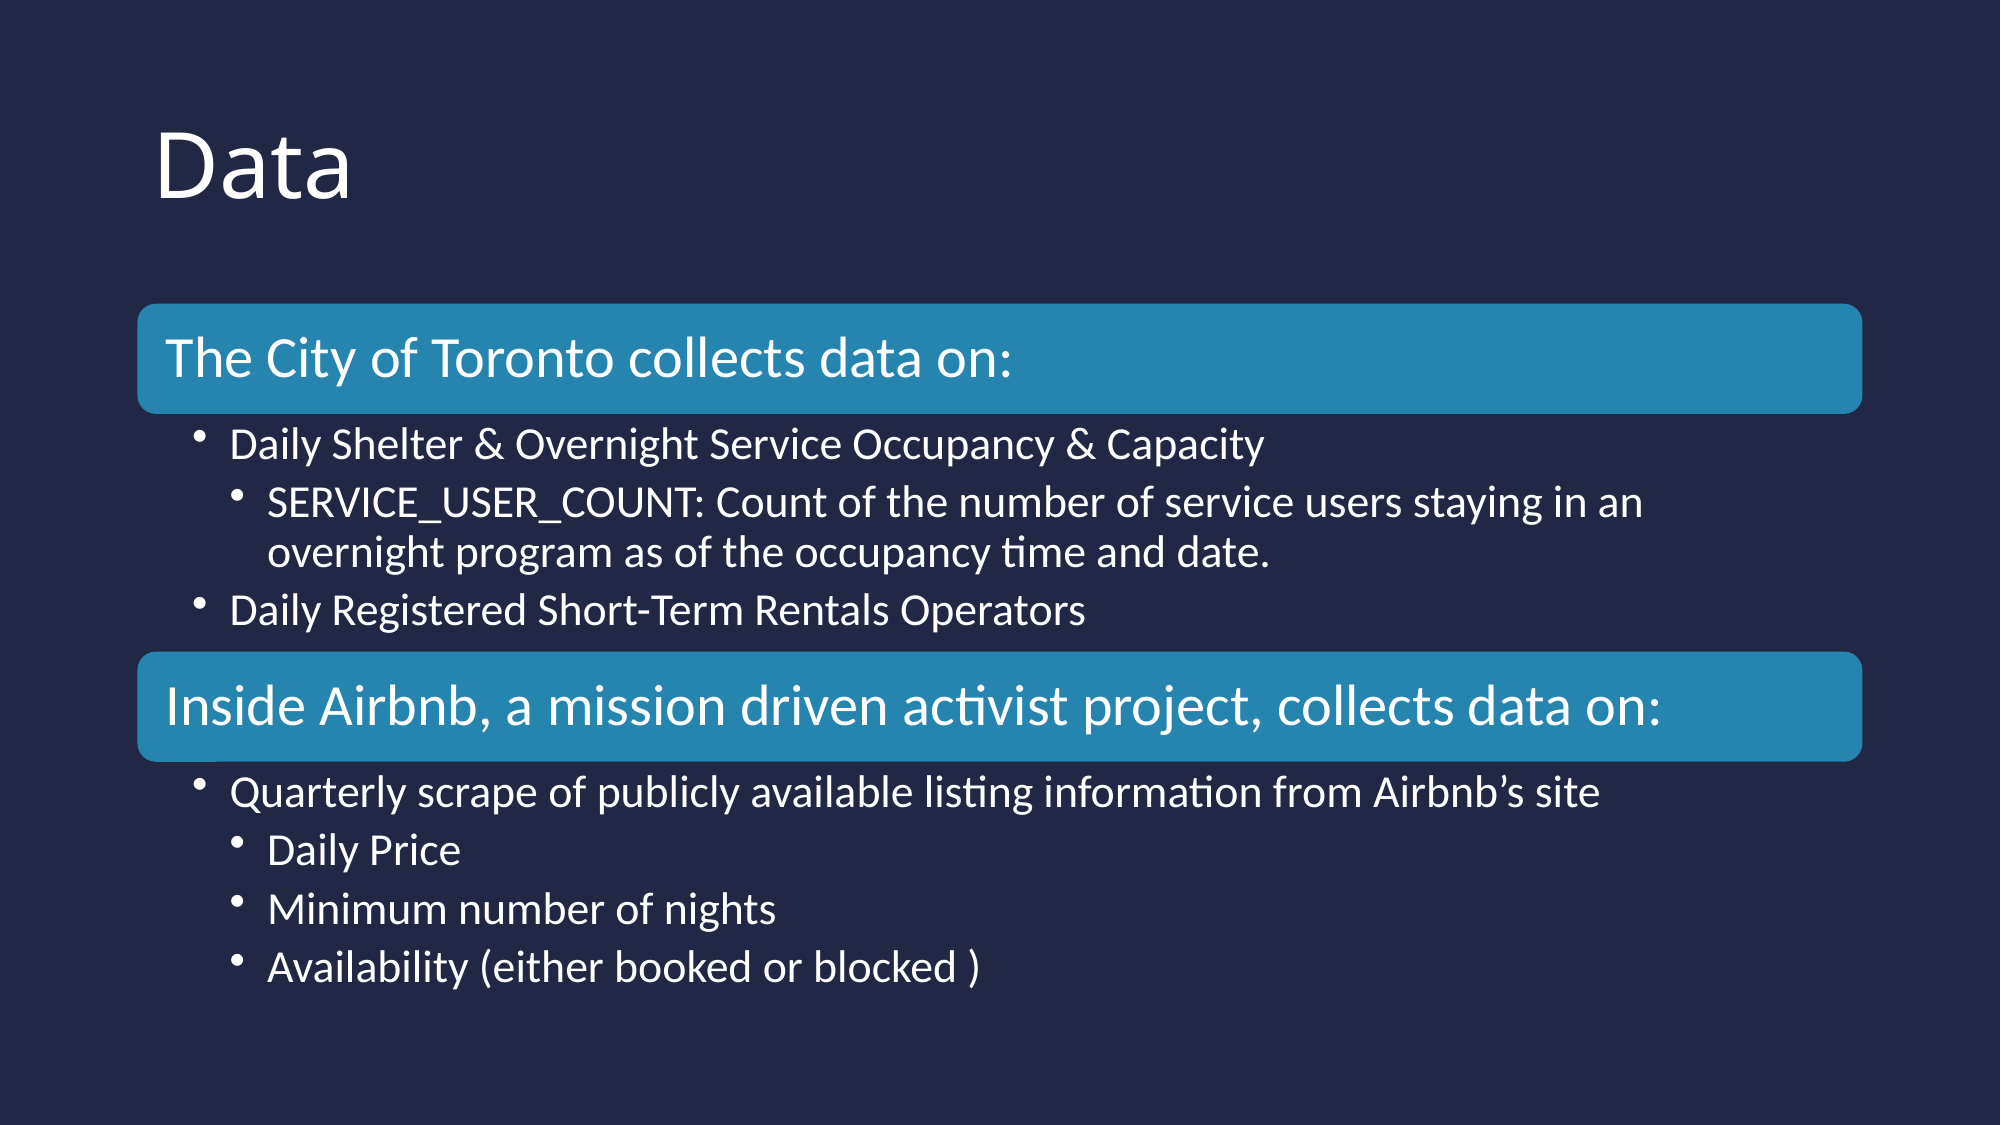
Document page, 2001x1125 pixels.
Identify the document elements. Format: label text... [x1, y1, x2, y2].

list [137, 299, 1863, 1014]
title Data [137, 59, 1863, 278]
